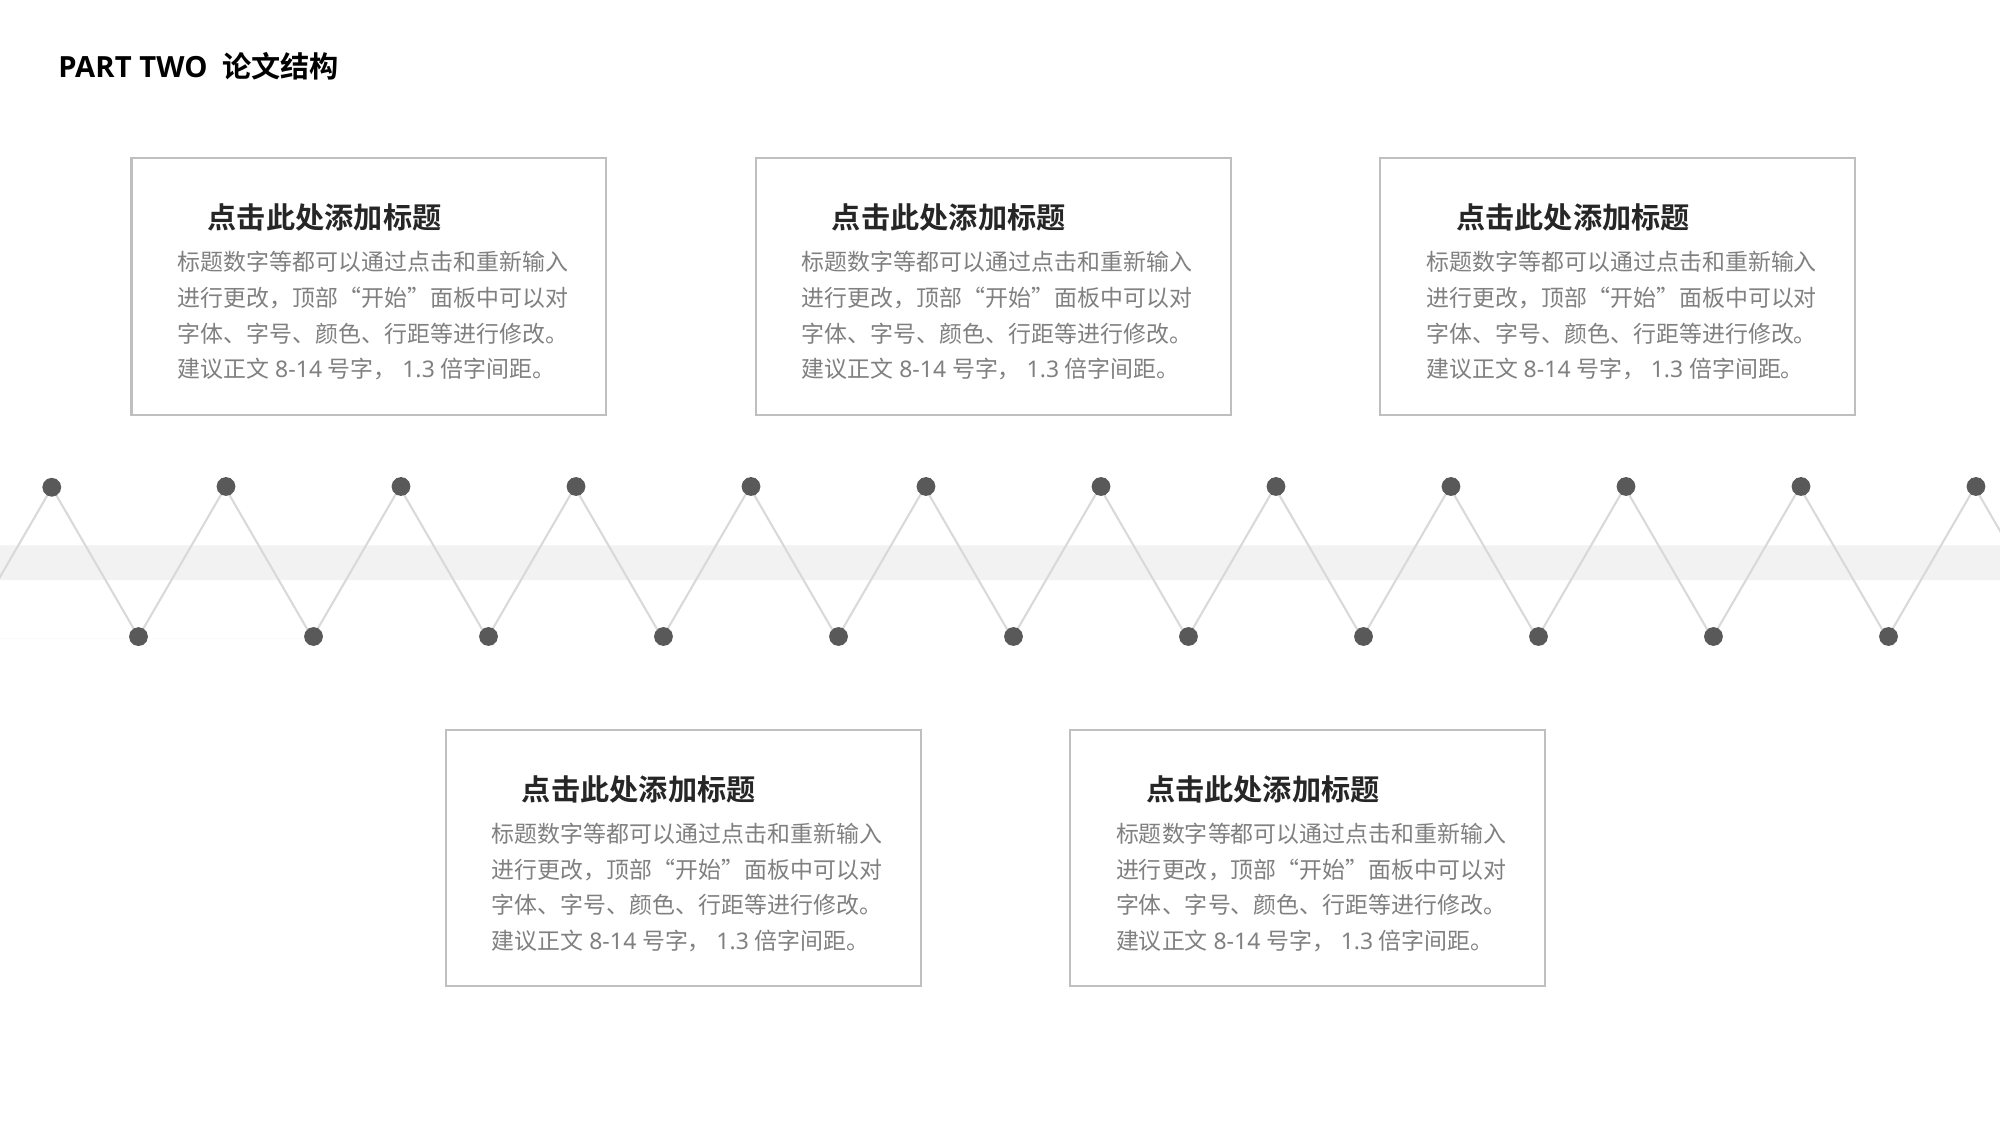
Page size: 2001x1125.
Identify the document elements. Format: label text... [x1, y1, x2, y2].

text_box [445, 730, 921, 1000]
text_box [131, 158, 607, 428]
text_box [1069, 730, 1545, 1000]
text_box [1380, 158, 1856, 428]
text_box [755, 158, 1231, 428]
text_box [0, 477, 2000, 647]
list PART TWO 论文结构 [42, 35, 586, 101]
